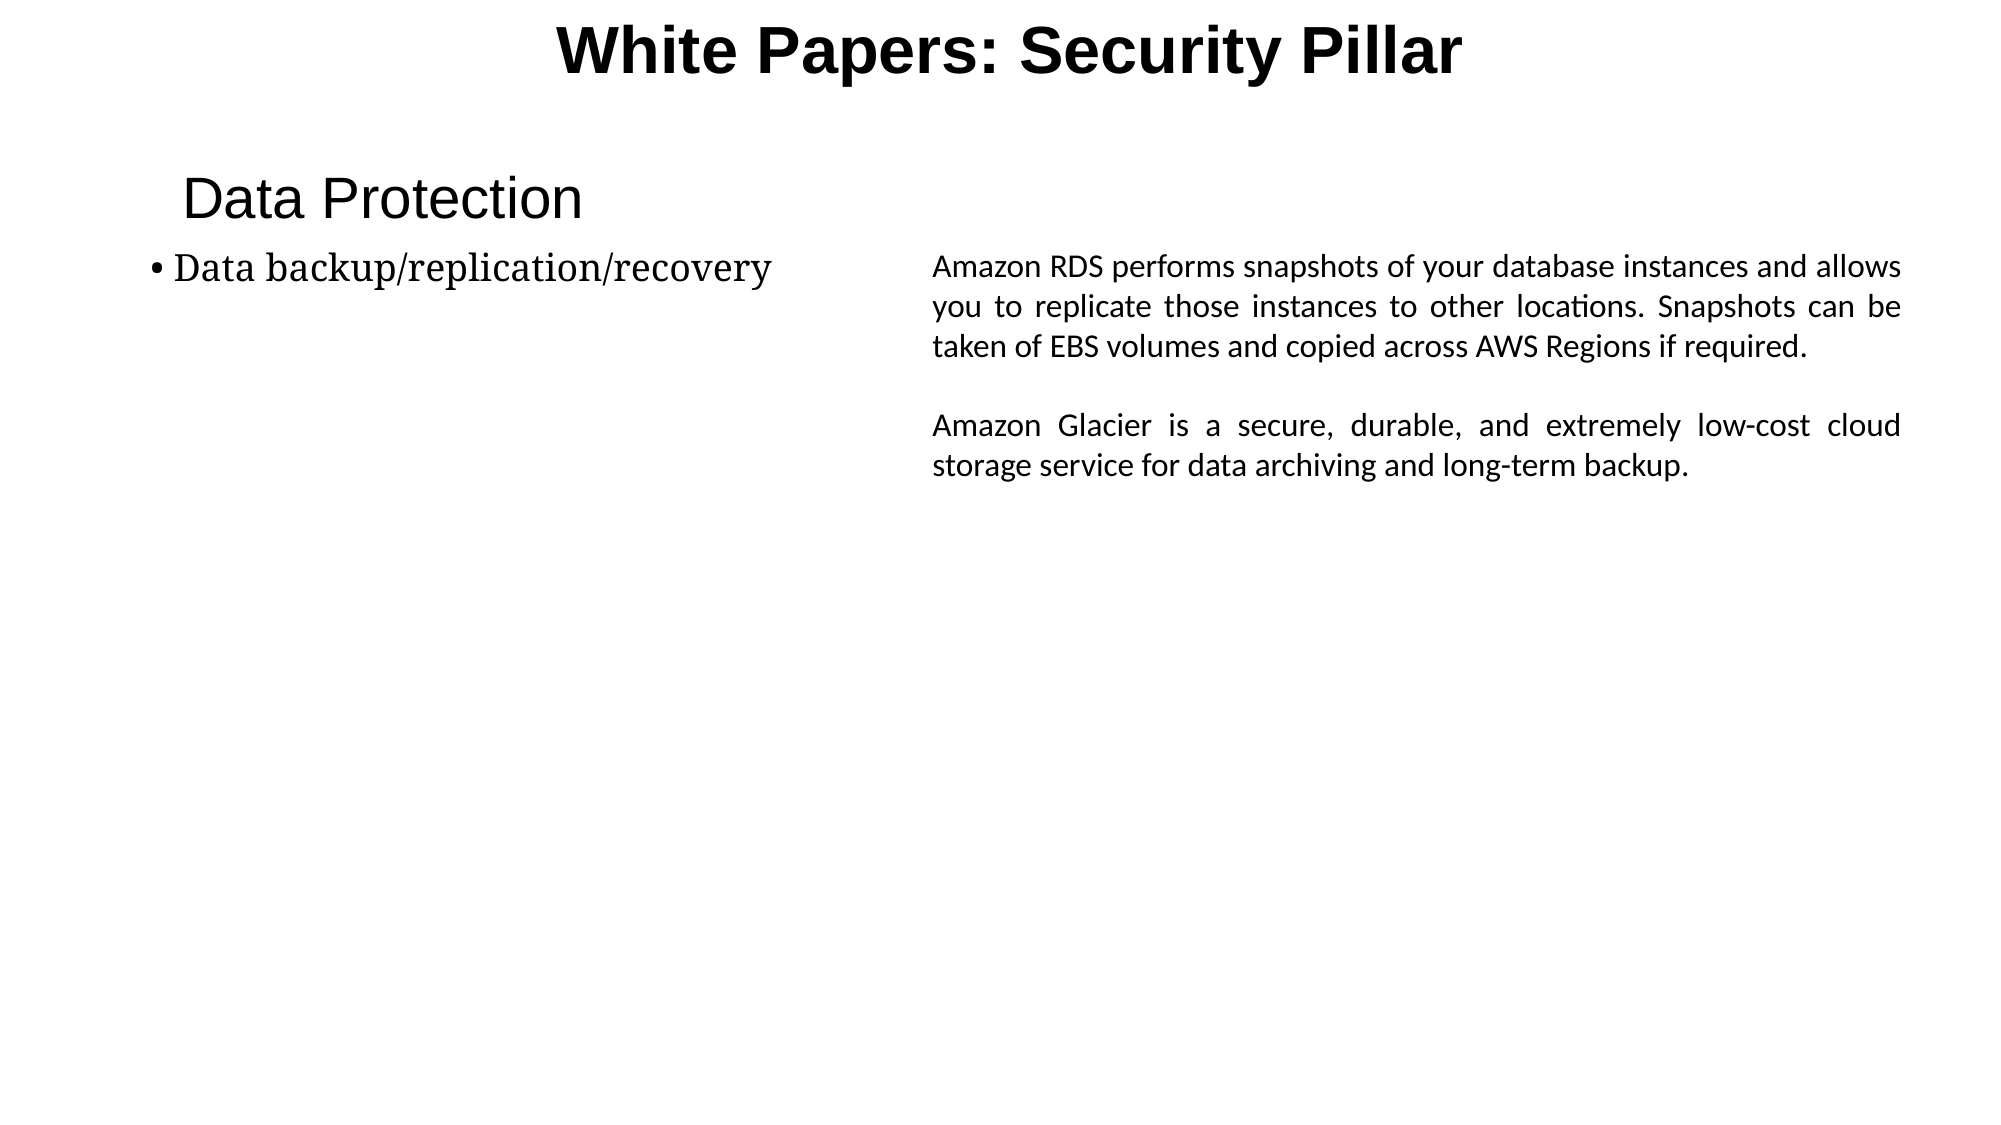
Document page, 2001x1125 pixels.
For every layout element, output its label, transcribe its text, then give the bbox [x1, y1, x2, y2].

text_box Amazon RDS performs snapshots of your database instances and allows you to replicate those instances to other locations. Snapshots can be taken of EBS volumes and copied across AWS Regions if required. Amazon Glacier is a secure, durable, and extremely low-cost cloud storage service for data archiving and long-term backup. [917, 236, 1918, 491]
text_box Data Protection [167, 152, 616, 238]
text_box • Data backup/replication/recovery [135, 236, 798, 297]
text_box White Papers: Security Pillar [542, 0, 1503, 95]
